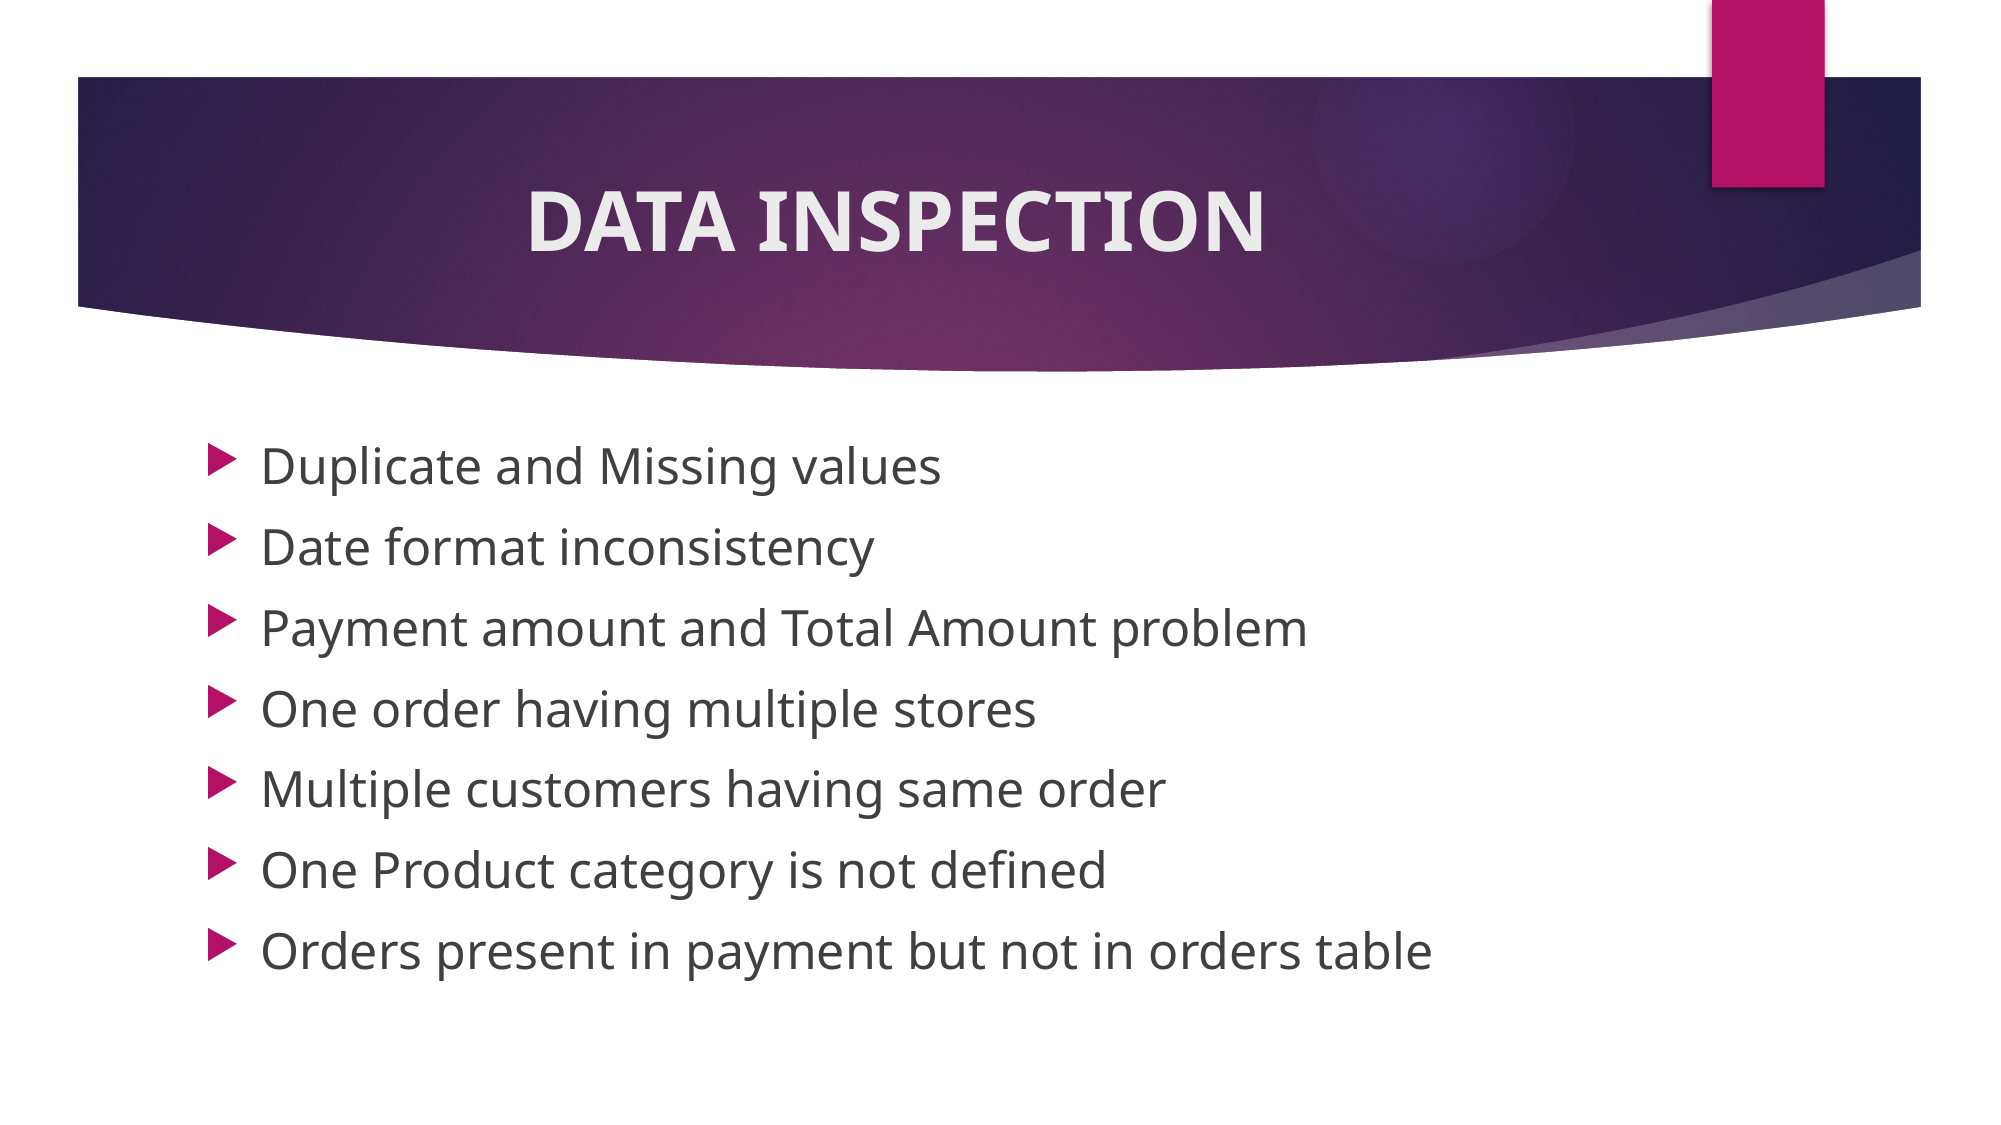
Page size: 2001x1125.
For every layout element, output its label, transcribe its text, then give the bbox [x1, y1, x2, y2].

title DATA INSPECTION [189, 159, 1627, 276]
list Duplicate and Missing values Date format inconsistency Payment amount and Total Amount problem One order having multiple stores Multiple customers having same order One Product category is not defined Orders present in payment but not in orders table [189, 427, 1638, 1005]
